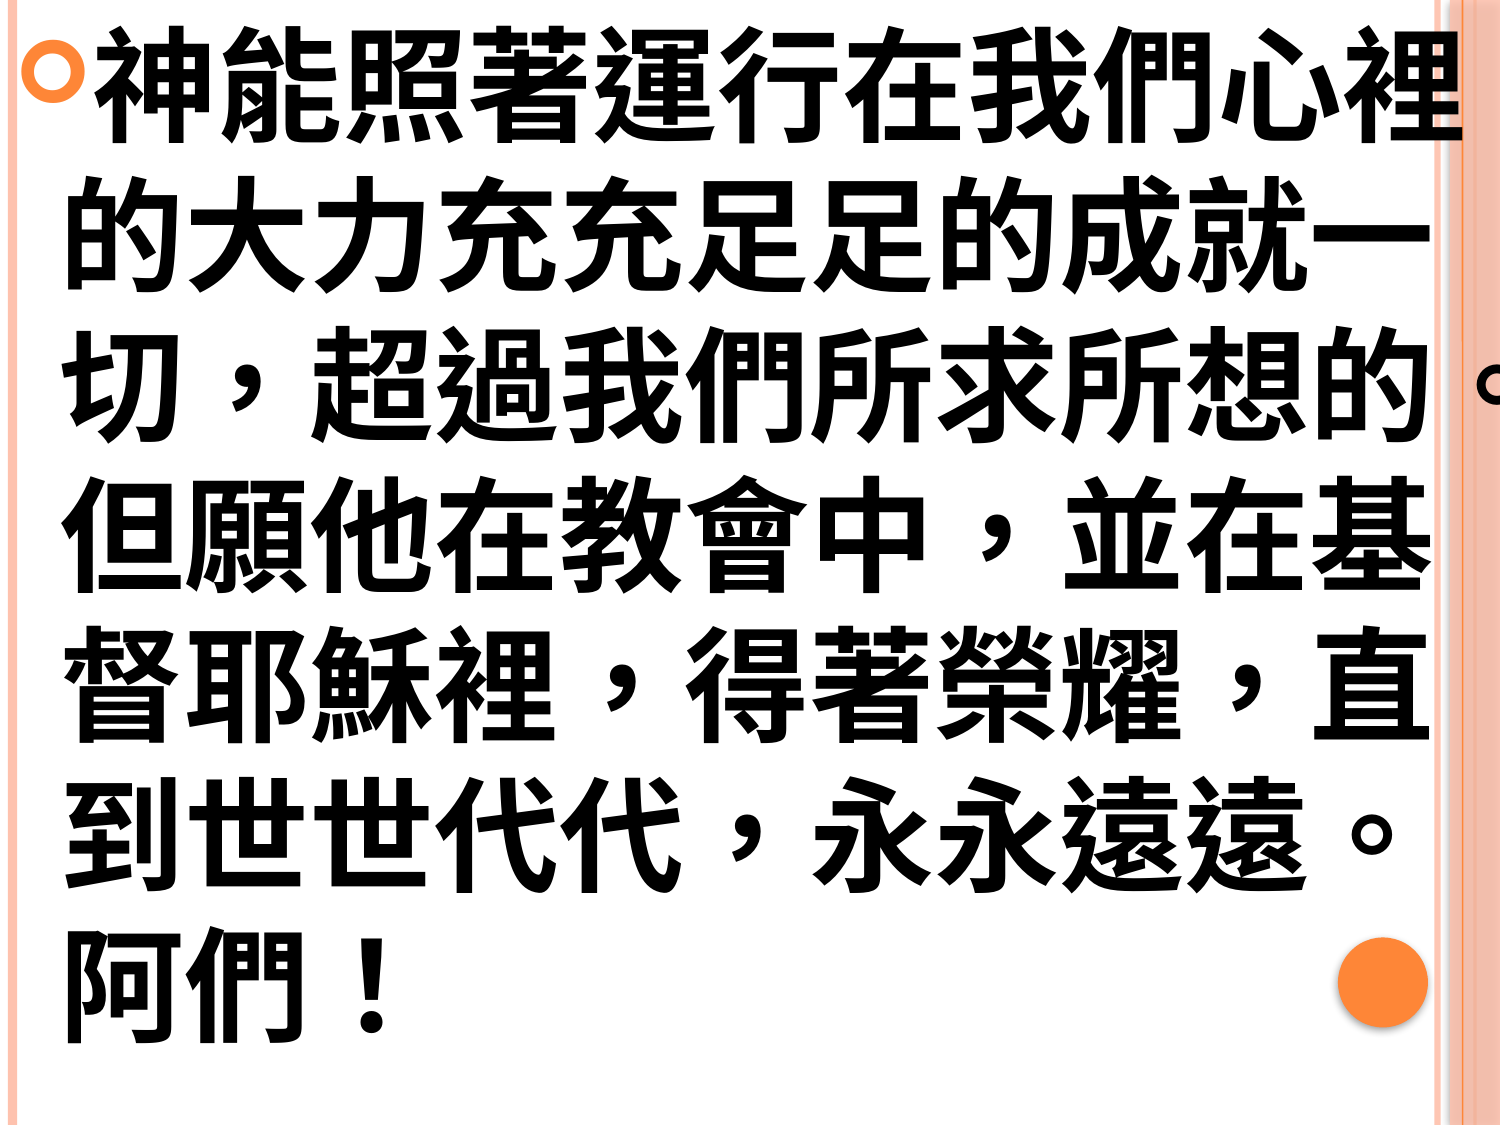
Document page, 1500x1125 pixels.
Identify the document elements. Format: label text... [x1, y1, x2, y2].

list 神能照著運行在我們心裡的大力充充足足的成就一切，超過我們所求所想的。但願他在教會中，並在基督耶穌裡，得著榮耀，直到世世代代，永永遠遠。阿們！ [0, 0, 1500, 1125]
